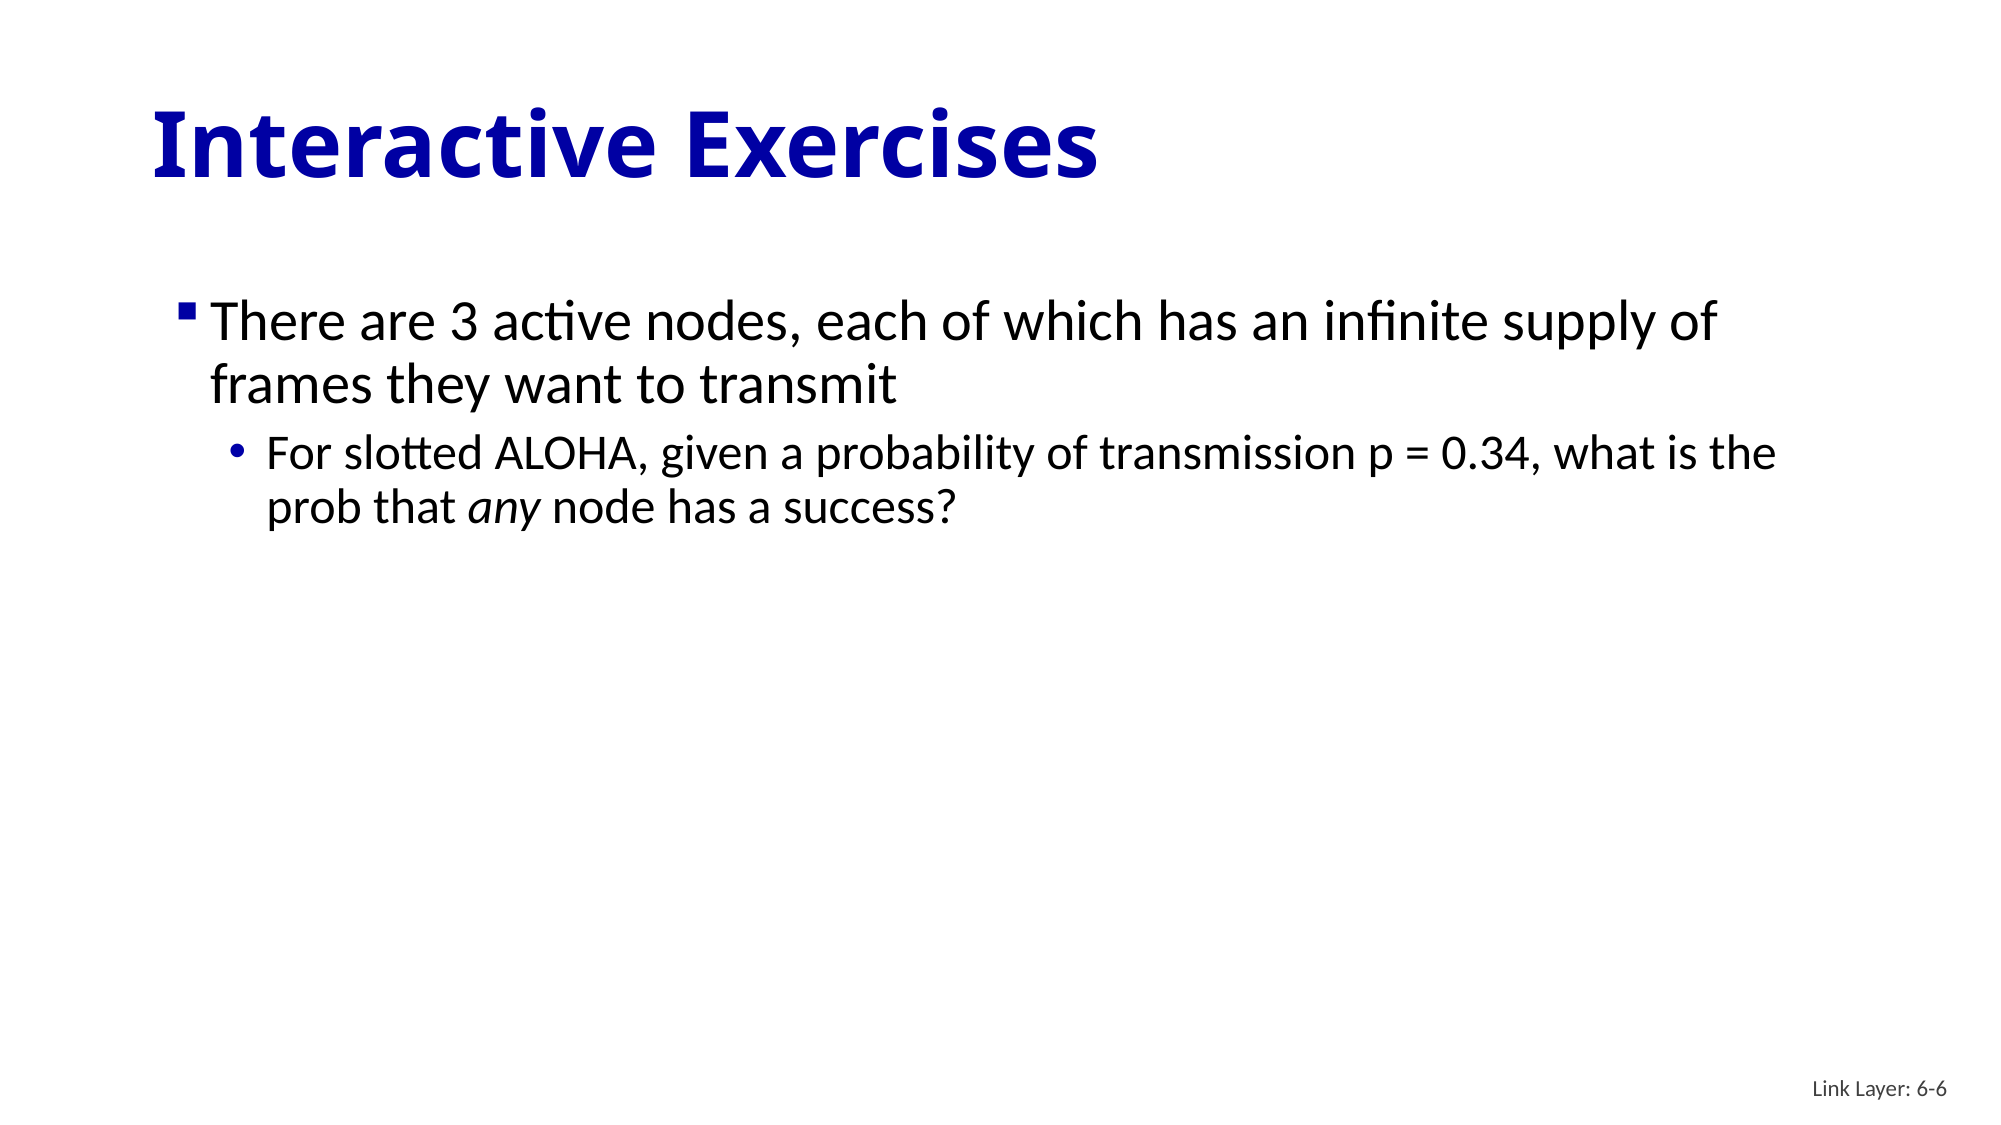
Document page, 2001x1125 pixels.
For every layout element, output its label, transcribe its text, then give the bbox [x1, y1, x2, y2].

title Interactive Exercises [137, 74, 1863, 221]
slide_number Link Layer: 6-6 [1512, 1056, 1963, 1117]
list There are 3 active nodes, each of which has an infinite supply of frames they want to transmit For slotted ALOHA, given a probability of transmission p = 0.34, what is the prob that any node has a success? [137, 282, 1863, 997]
